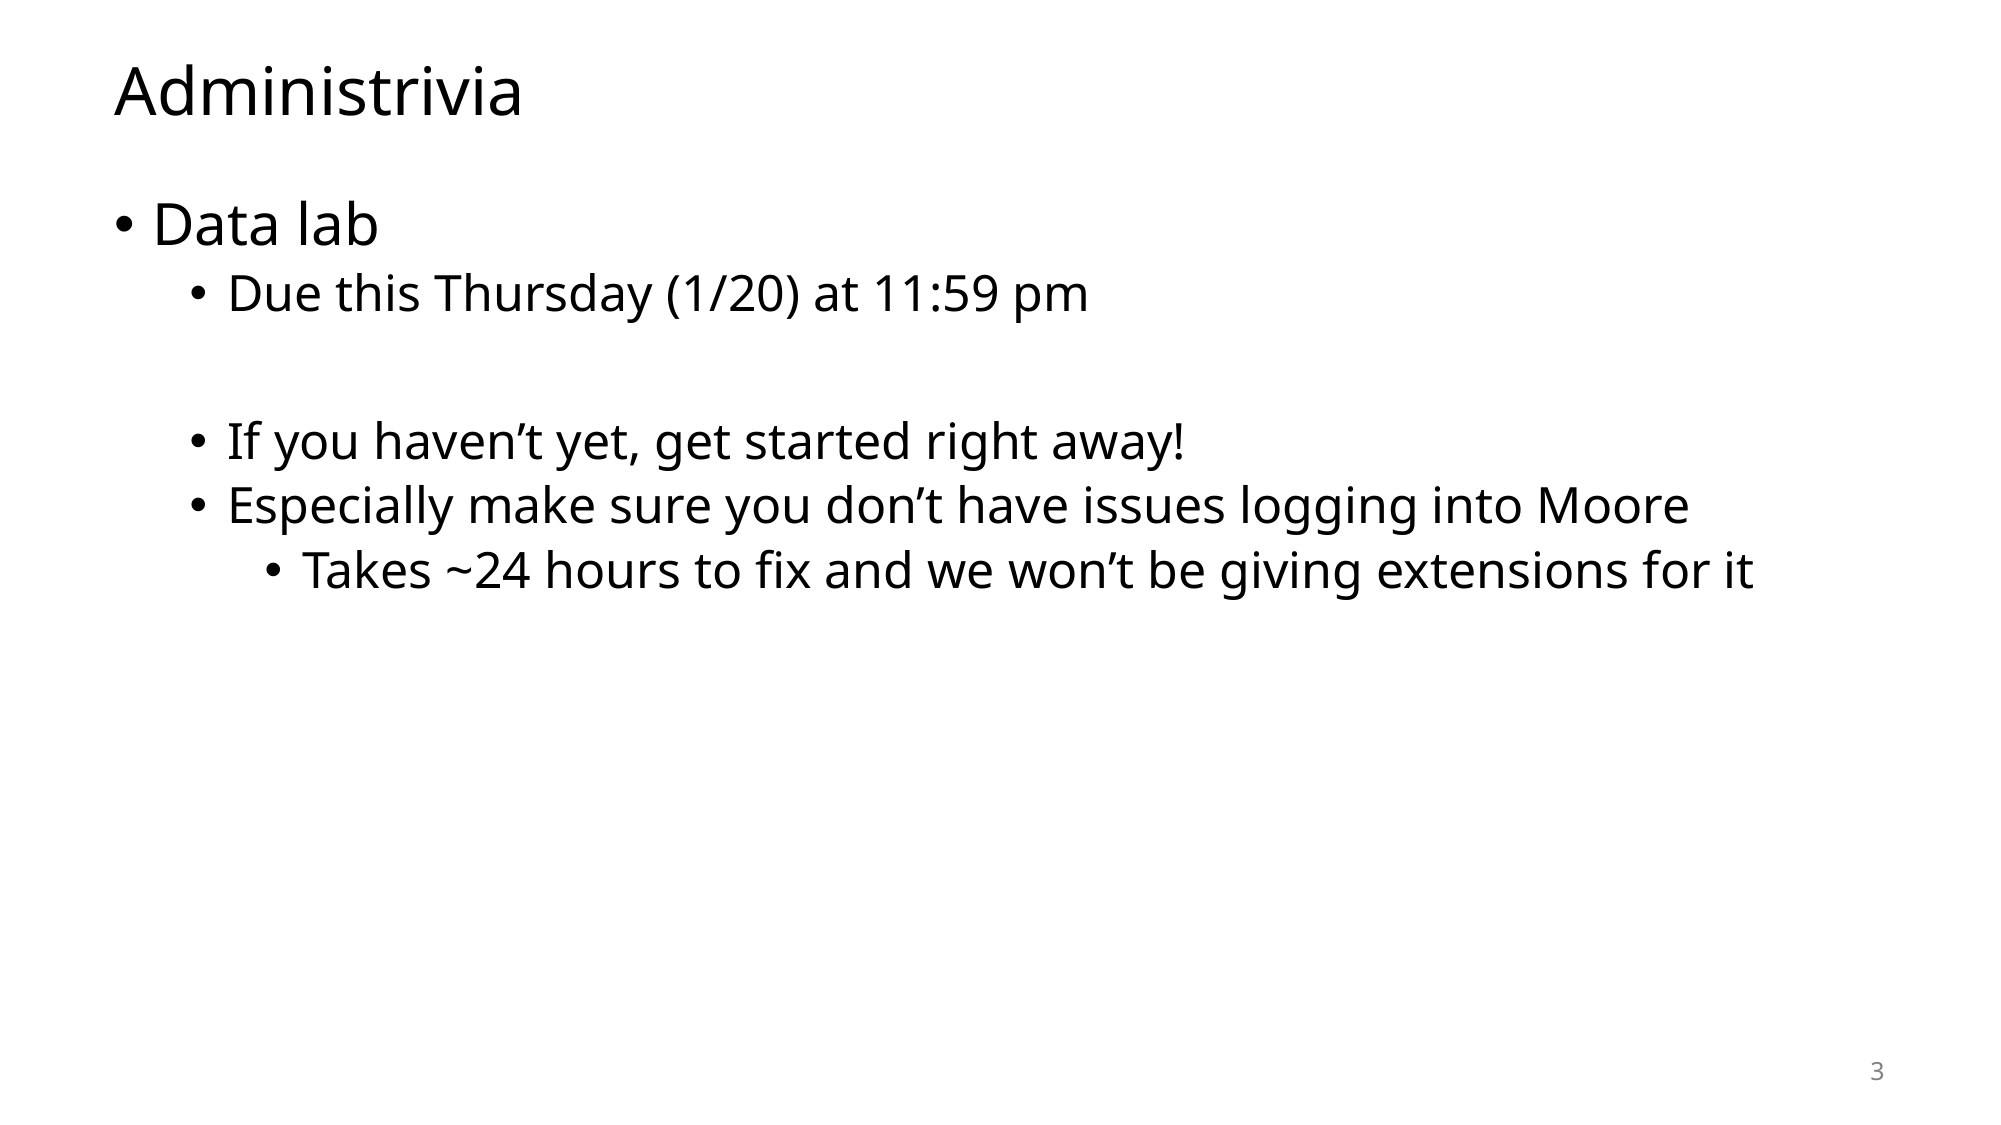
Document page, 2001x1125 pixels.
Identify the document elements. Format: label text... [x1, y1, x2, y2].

slide_number 3 [1749, 1042, 1900, 1103]
list Data lab Due this Thursday (1/20) at 11:59 pm If you haven’t yet, get started right away! Especially make sure you don’t have issues logging into Moore Takes ~24 hours to fix and we won’t be giving extensions for it [99, 187, 1900, 1013]
title Administrivia [99, 37, 1900, 150]
